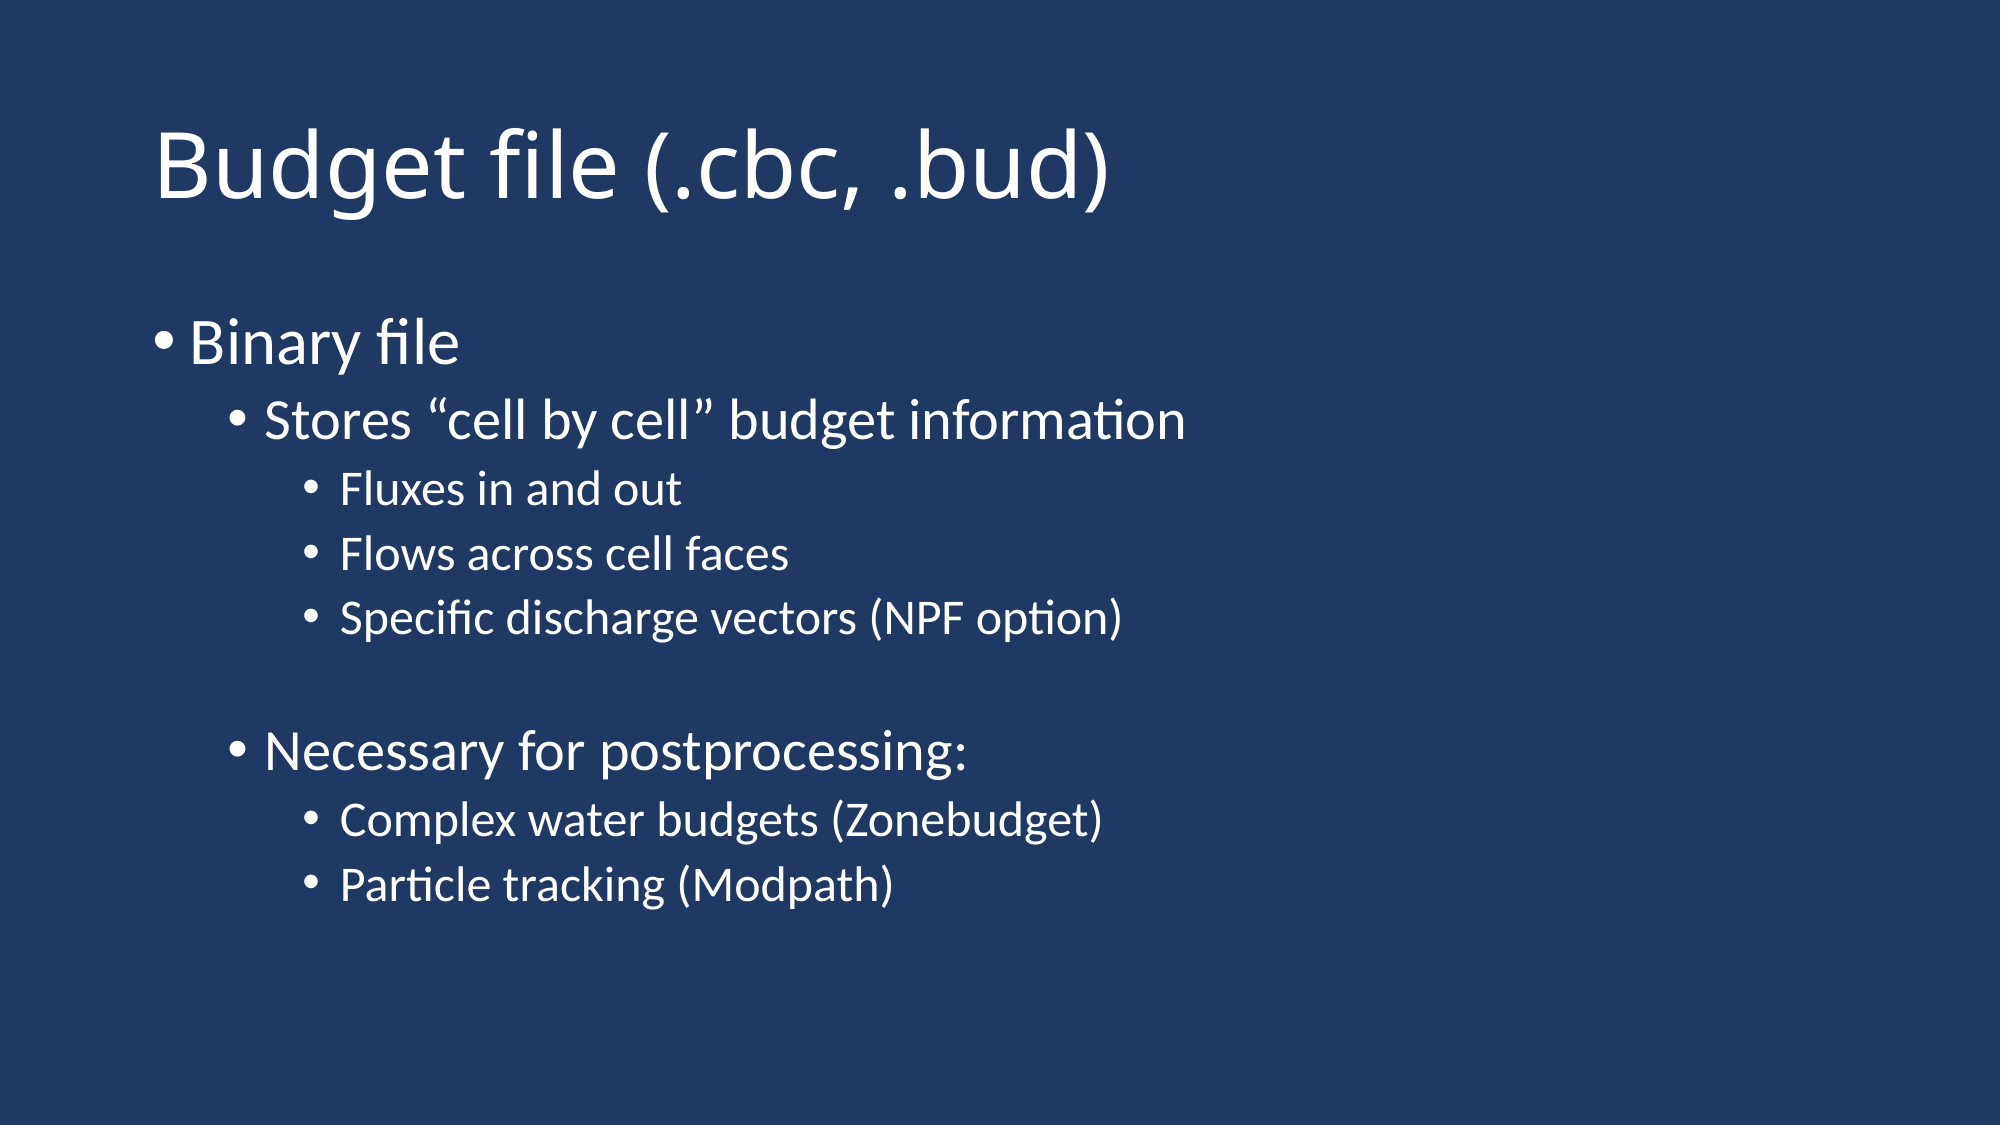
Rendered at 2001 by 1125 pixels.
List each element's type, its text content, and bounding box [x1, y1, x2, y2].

list Binary file Stores “cell by cell” budget information Fluxes in and out Flows across cell faces Specific discharge vectors (NPF option) Necessary for postprocessing: Complex water budgets (Zonebudget) Particle tracking (Modpath) [137, 299, 1863, 1014]
title Budget file (.cbc, .bud) [137, 59, 1863, 278]
